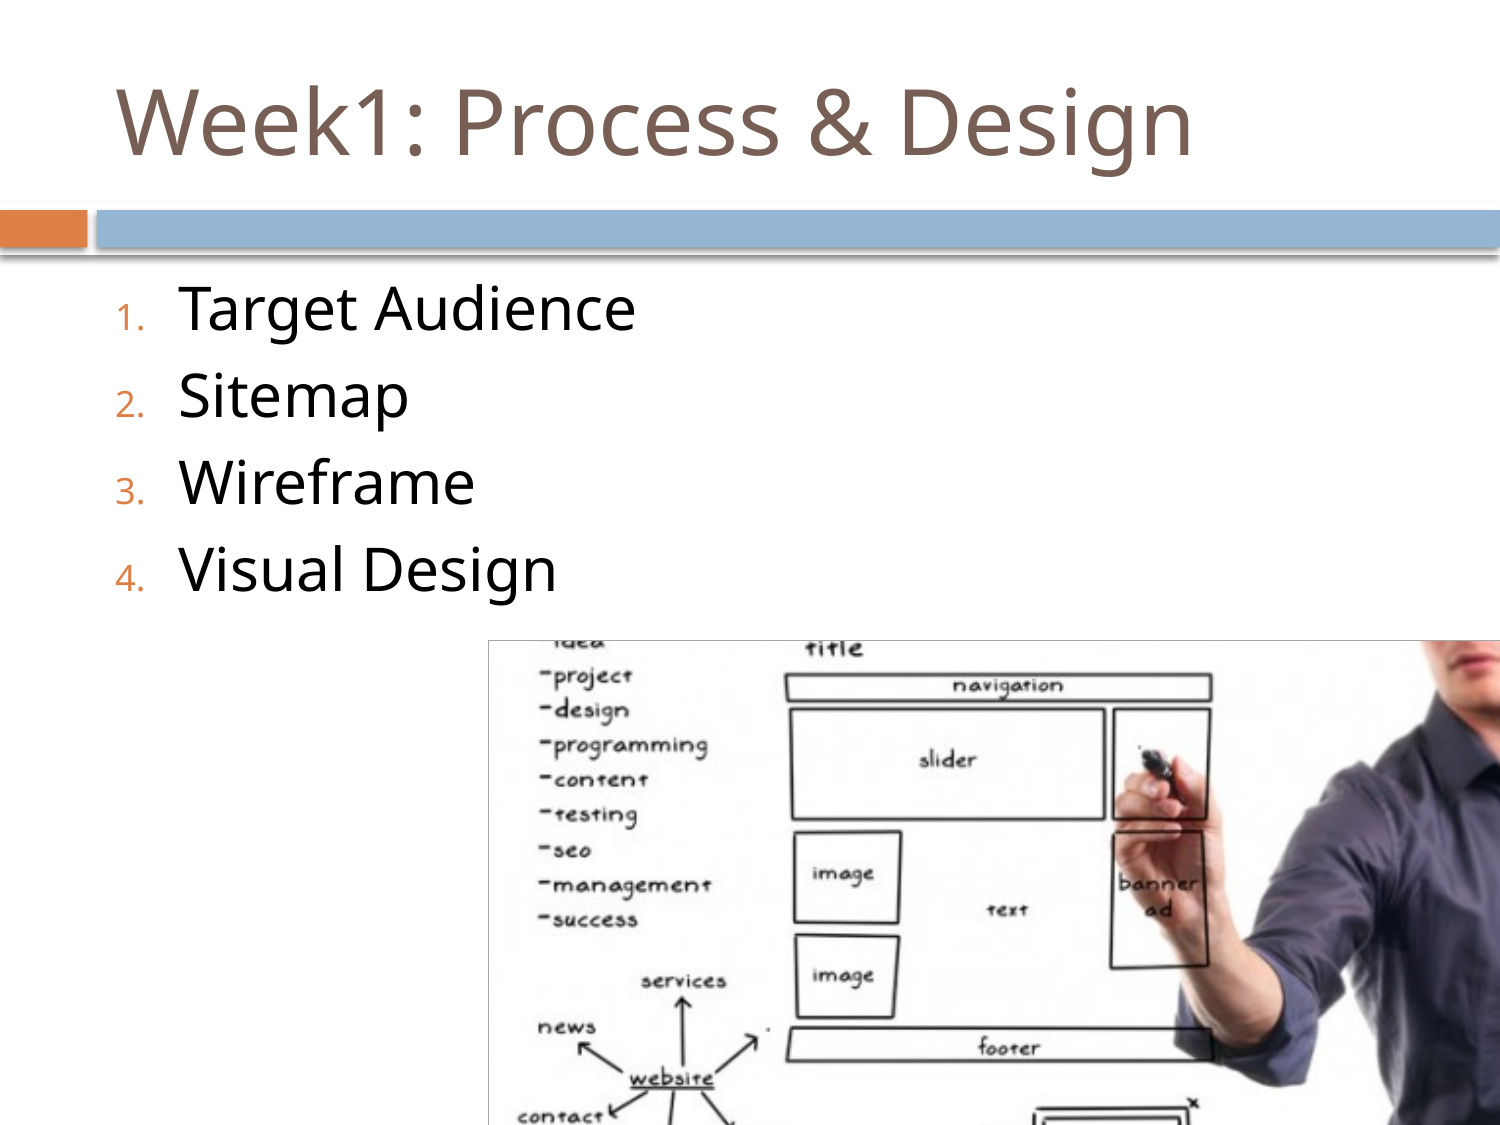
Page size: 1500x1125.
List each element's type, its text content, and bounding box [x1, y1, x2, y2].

title Week1: Process & Design [100, 37, 1438, 200]
picture [488, 639, 1500, 1125]
list Target Audience Sitemap Wireframe Visual Design [100, 262, 1438, 1000]
